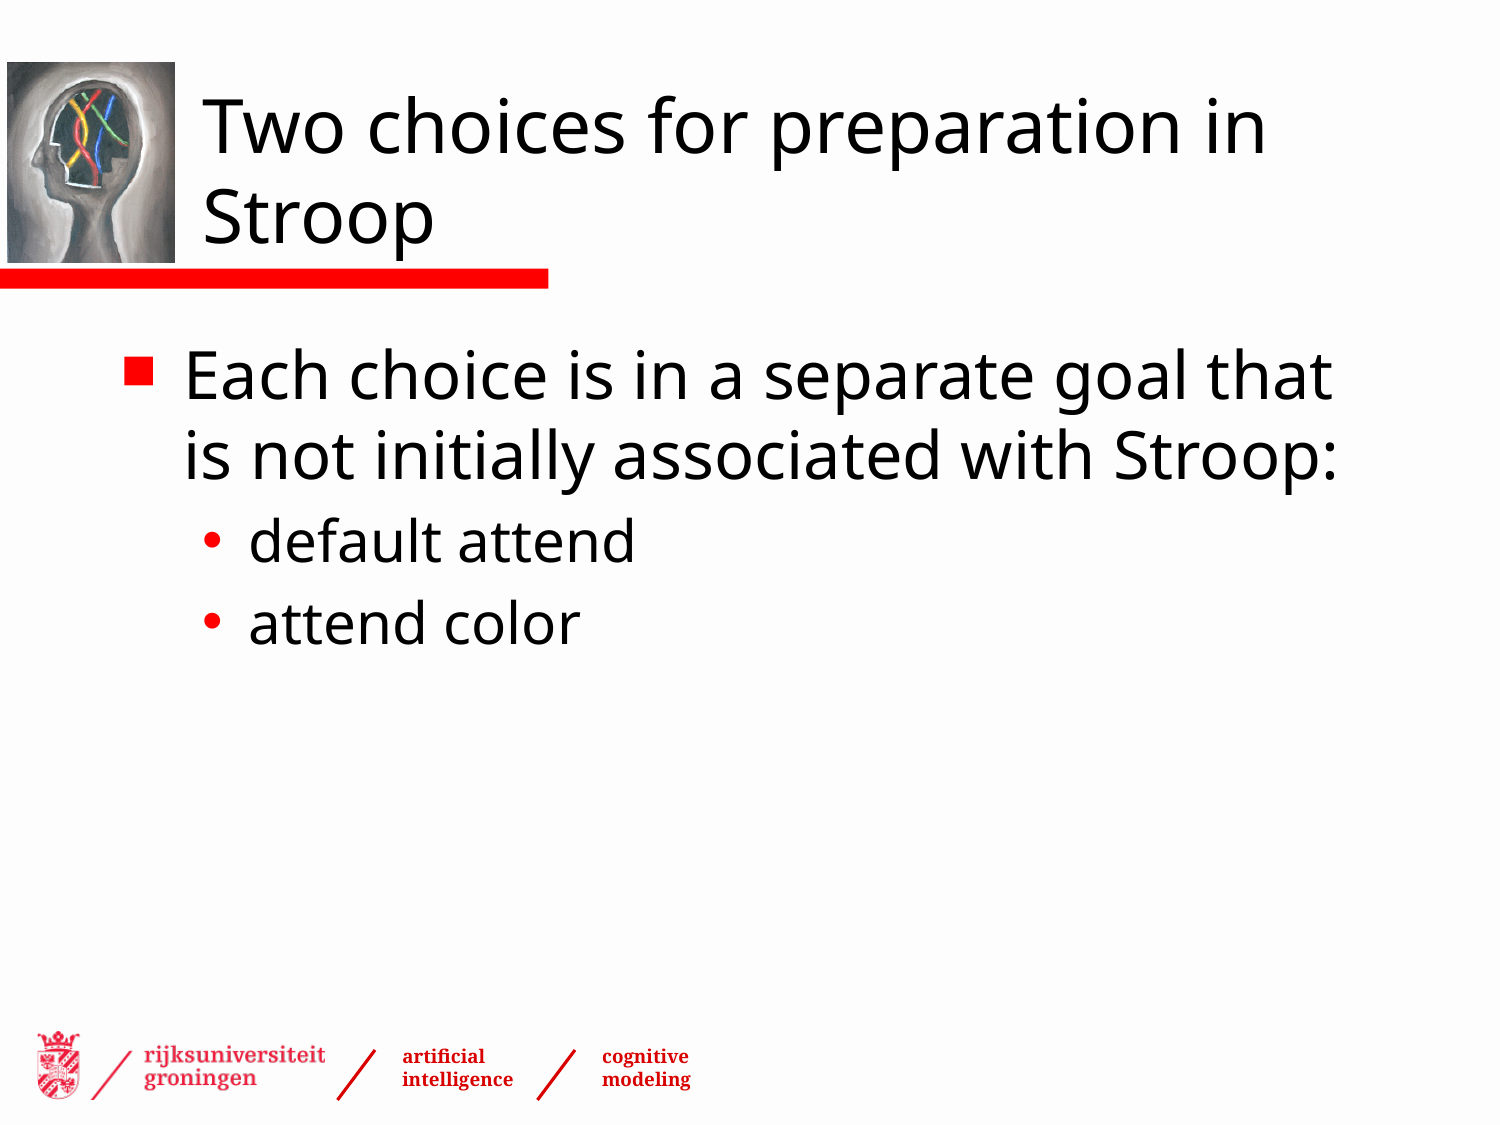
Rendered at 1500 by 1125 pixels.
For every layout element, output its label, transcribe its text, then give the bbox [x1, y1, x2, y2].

title Two choices for preparation in Stroop [187, 74, 1463, 263]
picture [7, 62, 175, 263]
list Each choice is in a separate goal that is not initially associated with Stroop: default attend attend color [112, 324, 1388, 1001]
